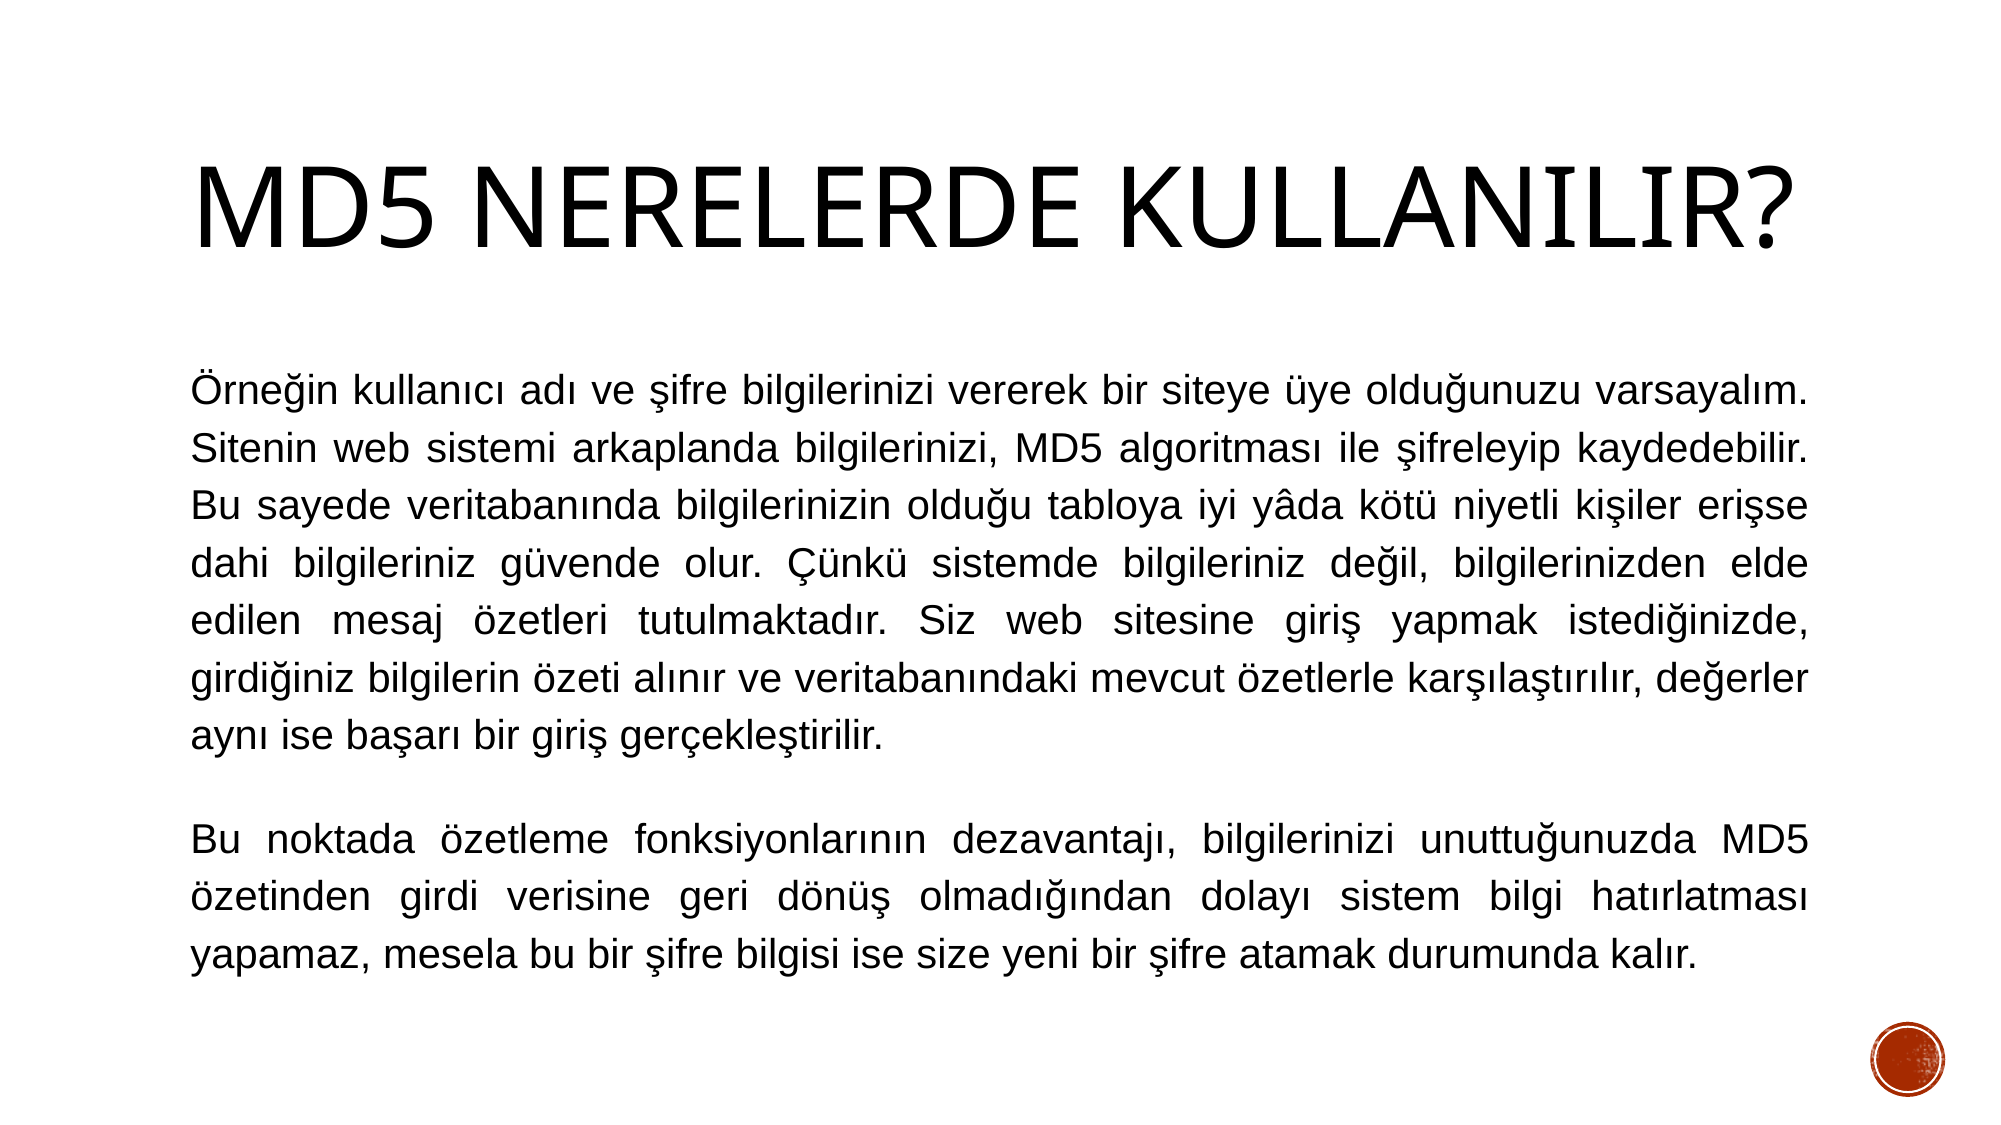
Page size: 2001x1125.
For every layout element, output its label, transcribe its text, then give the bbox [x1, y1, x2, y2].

list Örneğin kullanıcı adı ve şifre bilgilerinizi vererek bir siteye üye olduğunuzu varsayalım. Sitenin web sistemi arkaplanda bilgilerinizi, MD5 algoritması ile şifreleyip kaydedebilir. Bu sayede veritabanında bilgilerinizin olduğu tabloya iyi yâda kötü niyetli kişiler erişse dahi bilgileriniz güvende olur. Çünkü sistemde bilgileriniz değil, bilgilerinizden elde edilen mesaj özetleri tutulmaktadır. Siz web sitesine giriş yapmak istediğinizde, girdiğiniz bilgilerin özeti alınır ve veritabanındaki mevcut özetlerle karşılaştırılır, değerler aynı ise başarı bir giriş gerçekleştirilir. Bu noktada özetleme fonksiyonlarının dezavantajı, bilgilerinizi unuttuğunuzda MD5 özetinden girdi verisine geri dönüş olmadığından dolayı sistem bilgi hatırlatması yapamaz, mesela bu bir şifre bilgisi ise size yeni bir şifre atamak durumunda kalır. [175, 348, 1826, 1013]
title MD5 Nerelerde Kullanılır? [175, 79, 1826, 344]
